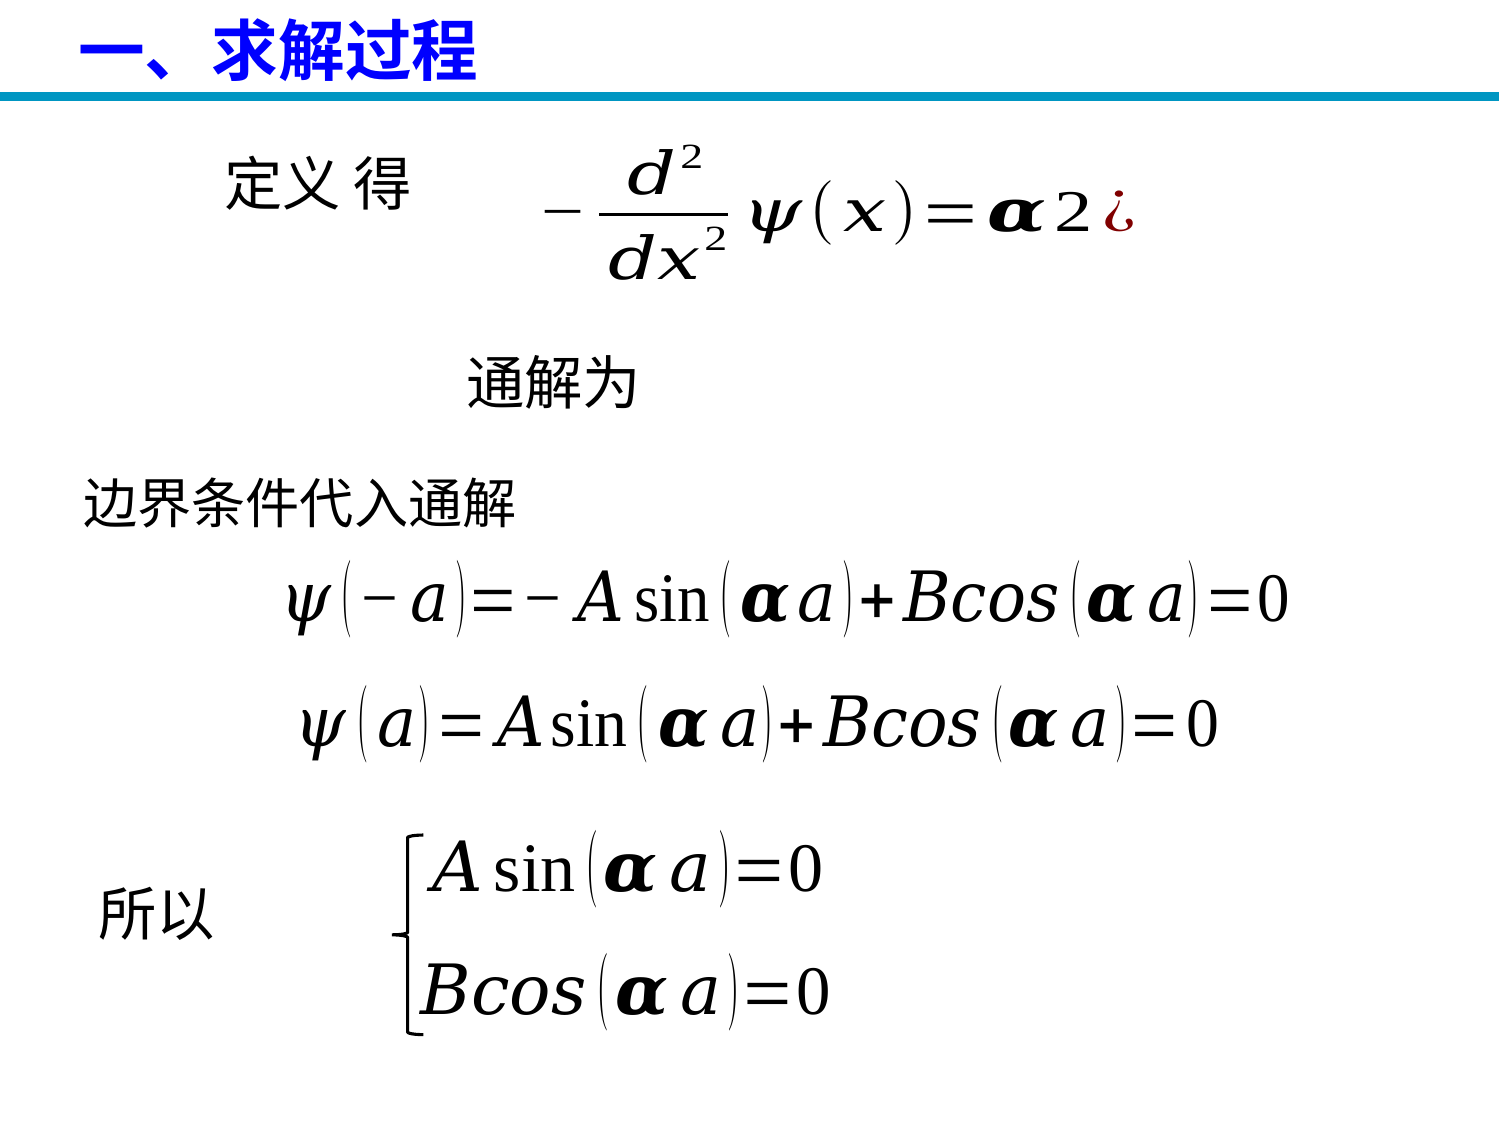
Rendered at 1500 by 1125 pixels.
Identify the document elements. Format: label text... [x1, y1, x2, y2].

title 一、求解过程 [63, 9, 498, 100]
text_box [391, 834, 424, 1036]
text_box 边界条件代入通解 [68, 461, 533, 542]
text_box 所以 [83, 869, 231, 954]
